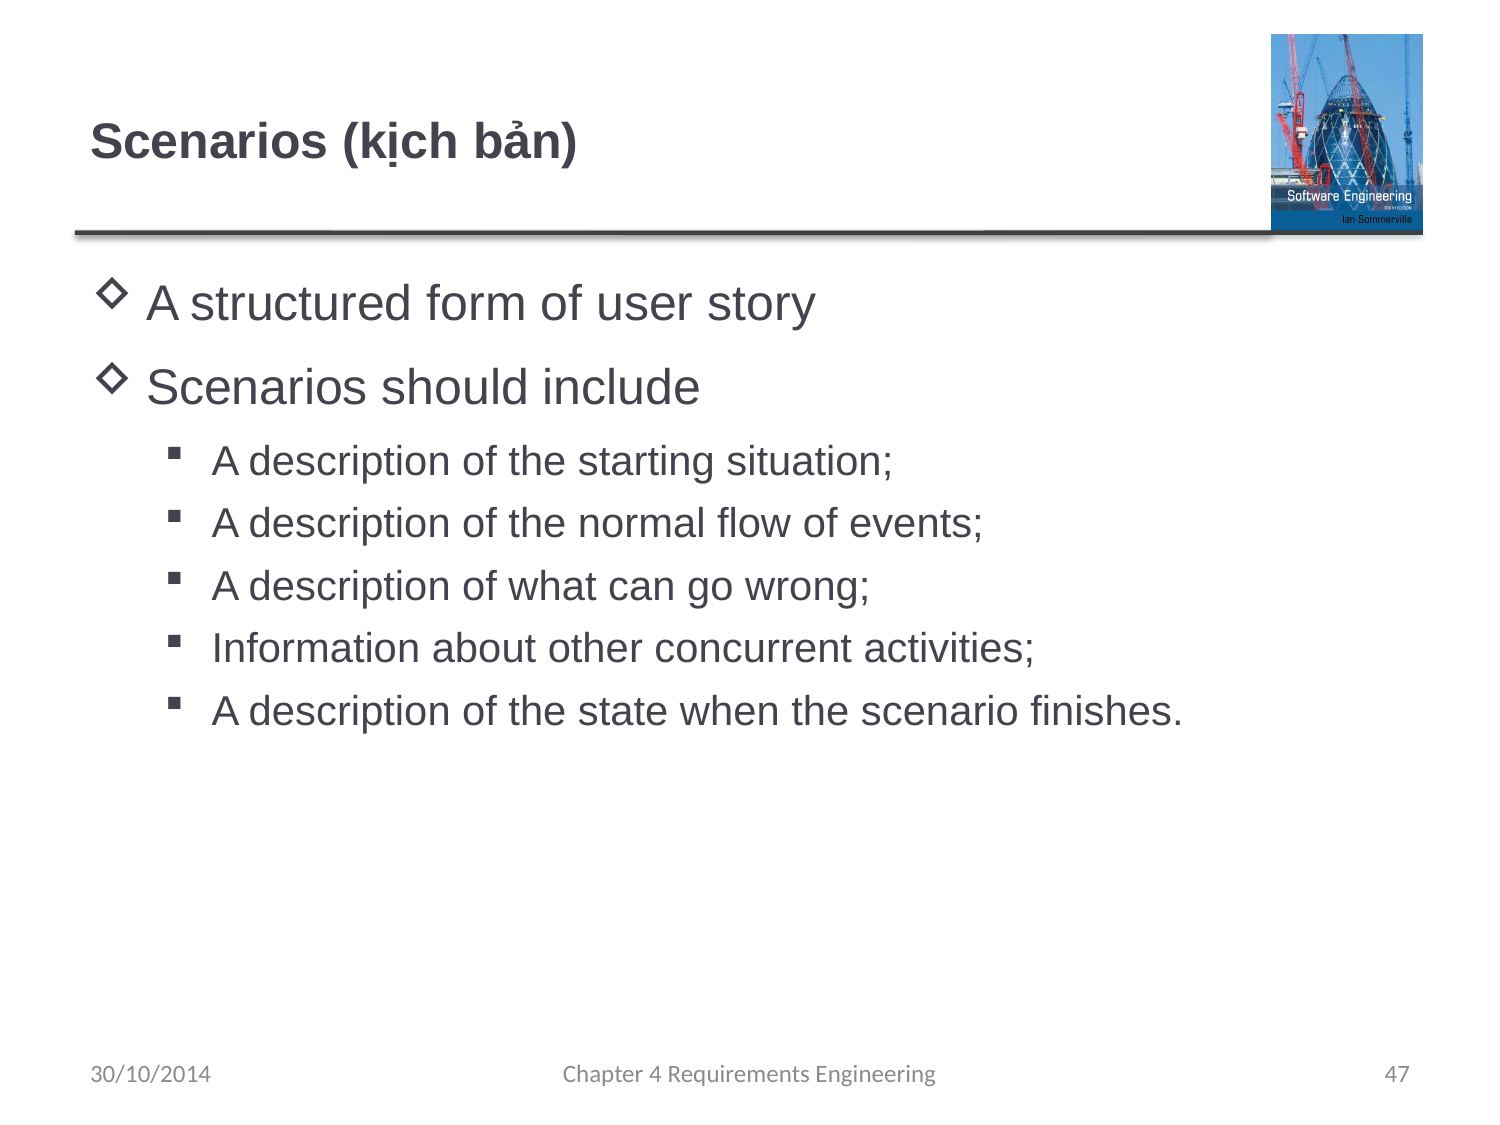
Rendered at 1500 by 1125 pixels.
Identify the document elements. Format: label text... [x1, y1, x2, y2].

title Scenarios (kịch bản) [74, 44, 1272, 233]
picture [1271, 34, 1423, 230]
list A structured form of user story Scenarios should include A description of the starting situation; A description of the normal flow of events; A description of what can go wrong; Information about other concurrent activities; A description of the state when the scenario finishes. [75, 262, 1425, 1005]
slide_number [75, 1042, 425, 1103]
slide_number 47 [1074, 1042, 1425, 1103]
footer Chapter 4 Requirements Engineering [512, 1042, 988, 1103]
